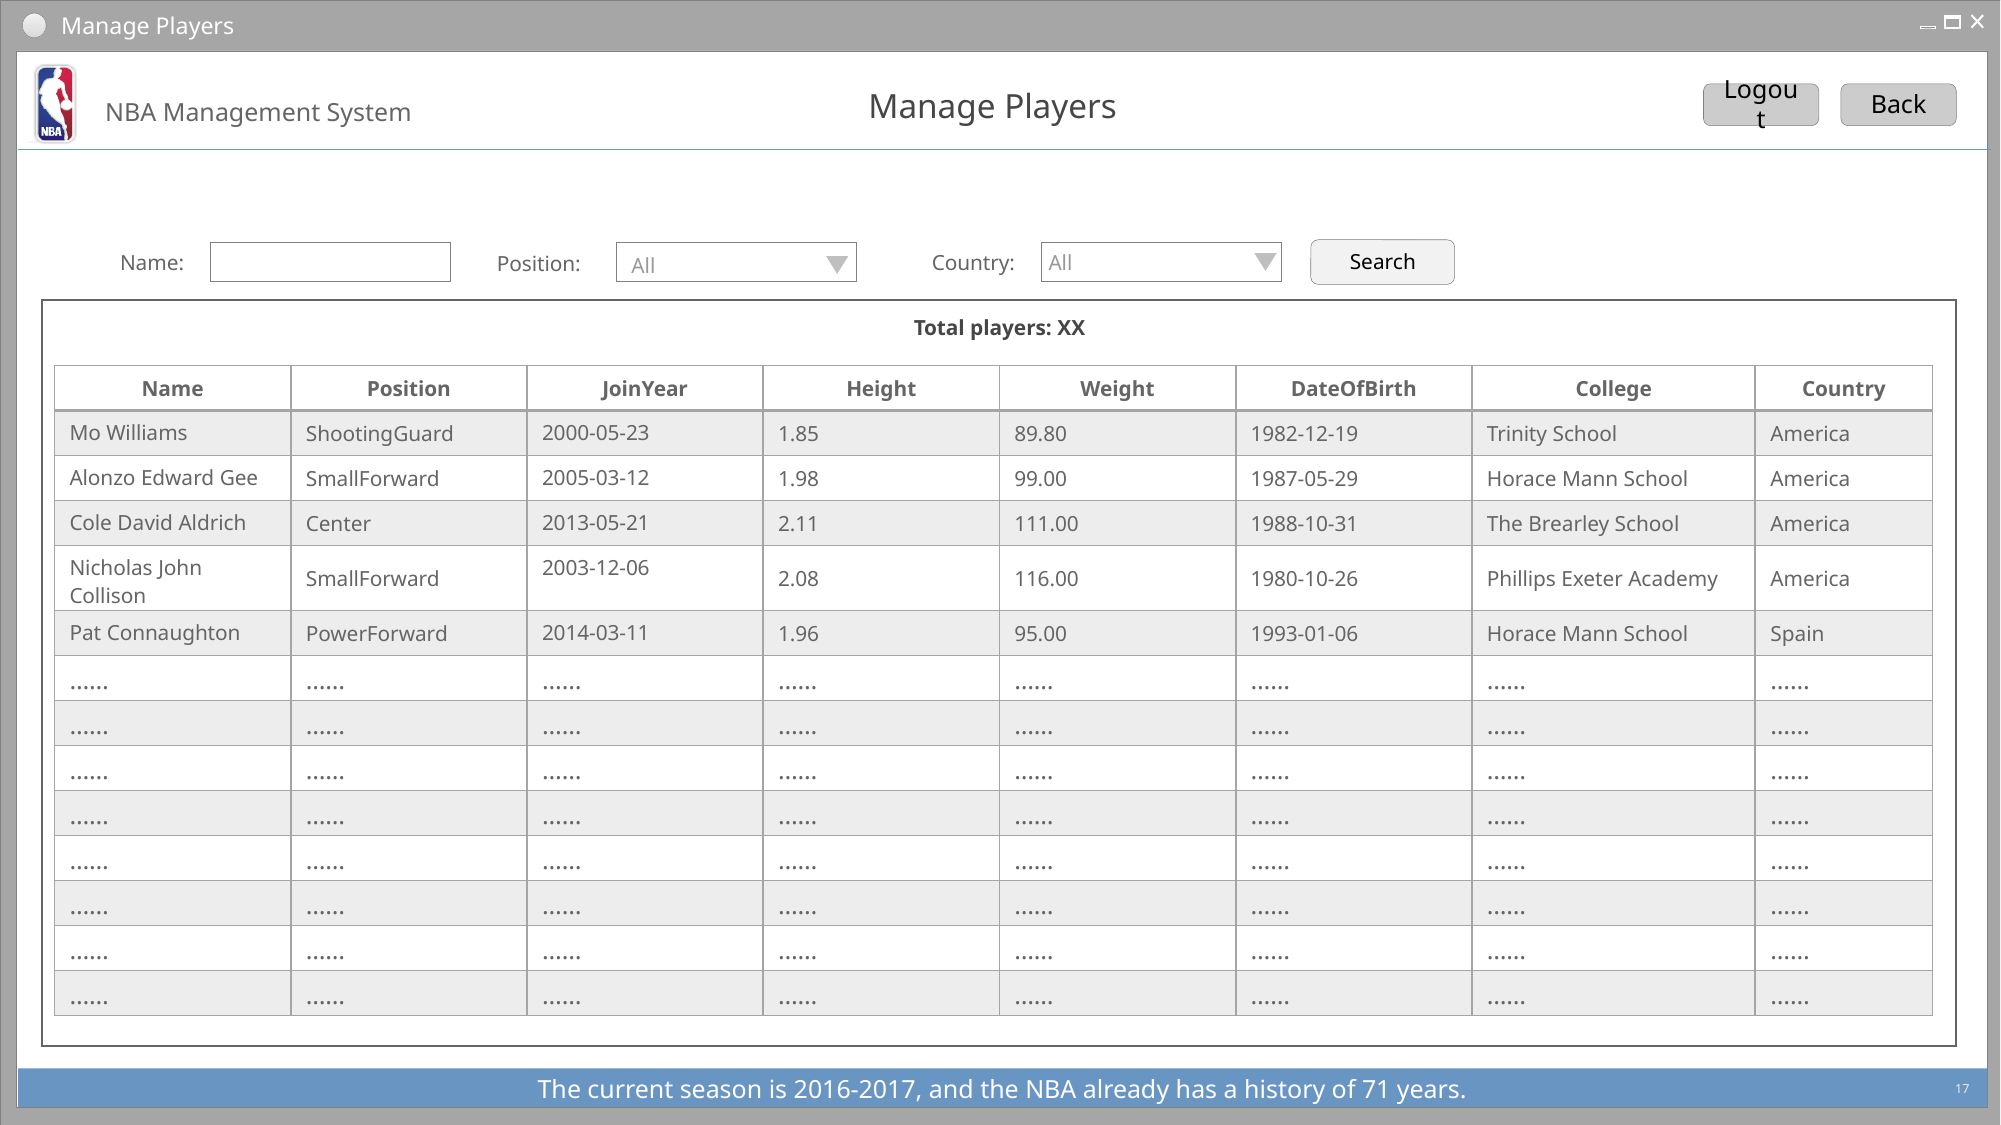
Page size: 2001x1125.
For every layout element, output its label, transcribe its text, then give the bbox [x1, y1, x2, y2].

text_box [41, 299, 1957, 314]
table_cell 2.11 [764, 501, 999, 545]
table_cell …… [292, 836, 526, 880]
table_cell …… [1237, 701, 1471, 745]
table_header DateOfBirth [1237, 366, 1471, 409]
table_cell …… [55, 881, 290, 925]
table_cell …… [1473, 971, 1754, 1015]
table_cell 89.80 [1000, 412, 1235, 455]
table_cell 1980-10-26 [1237, 546, 1471, 610]
table_cell 111.00 [1000, 501, 1235, 545]
table_header JoinYear [528, 366, 762, 409]
table_cell 1982-12-19 [1237, 412, 1471, 455]
table_cell …… [55, 656, 290, 700]
text_box [1252, 252, 1279, 273]
table_cell …… [1237, 791, 1471, 835]
text_box Logout [1702, 82, 1820, 127]
table_cell The Brearley School [1473, 501, 1754, 545]
table_cell Nicholas John Collison [55, 546, 290, 610]
table_cell 99.00 [1000, 456, 1235, 500]
table_cell …… [528, 926, 762, 970]
table_cell …… [528, 836, 762, 880]
table_cell 116.00 [1000, 546, 1235, 610]
table_cell …… [1000, 656, 1235, 700]
table_cell …… [764, 746, 999, 790]
table_cell …… [1237, 881, 1471, 925]
table_cell …… [764, 701, 999, 745]
table_cell …… [1756, 926, 1932, 970]
table_cell …… [1000, 746, 1235, 790]
table_cell …… [1237, 746, 1471, 790]
table_cell SmallForward [292, 456, 526, 500]
table_cell …… [1756, 791, 1932, 835]
table_cell Horace Mann School [1473, 611, 1754, 655]
table_cell …… [1756, 971, 1932, 1015]
table_cell Mo Williams [55, 412, 290, 455]
table_cell …… [1473, 701, 1754, 745]
text_box [41, 340, 1957, 1047]
table_cell Cole David Aldrich [55, 501, 290, 545]
table_cell …… [55, 746, 290, 790]
table_cell …… [764, 656, 999, 700]
table_cell …… [292, 791, 526, 835]
table_cell …… [764, 791, 999, 835]
table_cell 1.85 [764, 412, 999, 455]
table_cell …… [1473, 881, 1754, 925]
text_box Position: [442, 243, 596, 284]
table_cell America [1756, 546, 1932, 610]
table_cell 2014-03-11 [528, 611, 762, 655]
table_cell Horace Mann School [1473, 456, 1754, 500]
table_cell …… [764, 971, 999, 1015]
table_cell America [1756, 501, 1932, 545]
table_cell …… [292, 971, 526, 1015]
table_cell …… [764, 926, 999, 970]
table_cell …… [292, 746, 526, 790]
table_cell 1.96 [764, 611, 999, 655]
table_cell ShootingGuard [292, 412, 526, 455]
table_cell 2005-03-12 [528, 456, 762, 500]
table_cell 2013-05-21 [528, 501, 762, 545]
table_cell …… [1000, 926, 1235, 970]
table_header Weight [1000, 366, 1235, 409]
table_cell 1.98 [764, 456, 999, 500]
table_cell …… [292, 881, 526, 925]
table_cell Phillips Exeter Academy [1473, 546, 1754, 610]
table_header Country [1756, 366, 1932, 409]
table_cell 2.08 [764, 546, 999, 610]
picture [25, 60, 86, 147]
table_cell …… [55, 701, 290, 745]
table_cell …… [55, 926, 290, 970]
table_cell …… [1756, 701, 1932, 745]
table_cell …… [1473, 926, 1754, 970]
table_cell …… [1000, 701, 1235, 745]
table_cell …… [1756, 836, 1932, 880]
table_cell Center [292, 501, 526, 545]
text_box Name: [46, 242, 199, 283]
table_cell …… [528, 701, 762, 745]
table_cell SmallForward [292, 546, 526, 610]
table_header Position [292, 366, 526, 409]
table_cell America [1756, 456, 1932, 500]
title Manage Players [46, 6, 692, 47]
table_cell …… [764, 836, 999, 880]
table_cell …… [1756, 746, 1932, 790]
table_cell …… [1473, 791, 1754, 835]
table_cell Pat Connaughton [55, 611, 290, 655]
text_box Manage Players [691, 85, 1294, 126]
table_header Name [55, 366, 290, 409]
table_cell Trinity School [1473, 412, 1754, 455]
text_box All [1040, 241, 1282, 283]
table_cell 95.00 [1000, 611, 1235, 655]
text_box Search [1309, 238, 1456, 286]
text_box [210, 241, 452, 283]
table_cell 1988-10-31 [1237, 501, 1471, 545]
table_header Height [764, 366, 999, 409]
table_cell …… [1000, 881, 1235, 925]
table_cell …… [528, 656, 762, 700]
table_cell …… [1237, 971, 1471, 1015]
table_cell Alonzo Edward Gee [55, 456, 290, 500]
table_cell …… [292, 926, 526, 970]
table_cell …… [1237, 926, 1471, 970]
table_header College [1473, 366, 1754, 409]
table_cell …… [528, 881, 762, 925]
table_cell …… [55, 791, 290, 835]
text_box Total players: XX [14, 314, 1985, 340]
table_cell …… [1756, 656, 1932, 700]
text_box Back [1839, 82, 1958, 127]
text_box 17 [1933, 1073, 1992, 1104]
text_box Country: [876, 242, 1030, 283]
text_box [616, 242, 857, 282]
table_cell America [1756, 412, 1932, 455]
table_cell …… [1237, 836, 1471, 880]
table_cell …… [1000, 971, 1235, 1015]
table_cell 1987-05-29 [1237, 456, 1471, 500]
table_cell …… [292, 656, 526, 700]
table_cell …… [1000, 791, 1235, 835]
table_cell 2003-12-06 [528, 546, 762, 610]
table_cell …… [55, 836, 290, 880]
table_cell …… [55, 971, 290, 1015]
table_cell 2000-05-23 [528, 412, 762, 455]
table_cell Spain [1756, 611, 1932, 655]
table_cell …… [528, 746, 762, 790]
table_cell …… [1000, 836, 1235, 880]
table_cell …… [528, 791, 762, 835]
table_cell 1993-01-06 [1237, 611, 1471, 655]
table_cell …… [764, 881, 999, 925]
table_cell …… [1473, 656, 1754, 700]
table_cell …… [1473, 836, 1754, 880]
table_cell …… [528, 971, 762, 1015]
table_cell …… [1756, 881, 1932, 925]
table_cell …… [1237, 656, 1471, 700]
table_cell PowerForward [292, 611, 526, 655]
table_cell …… [1473, 746, 1754, 790]
table_cell …… [292, 701, 526, 745]
